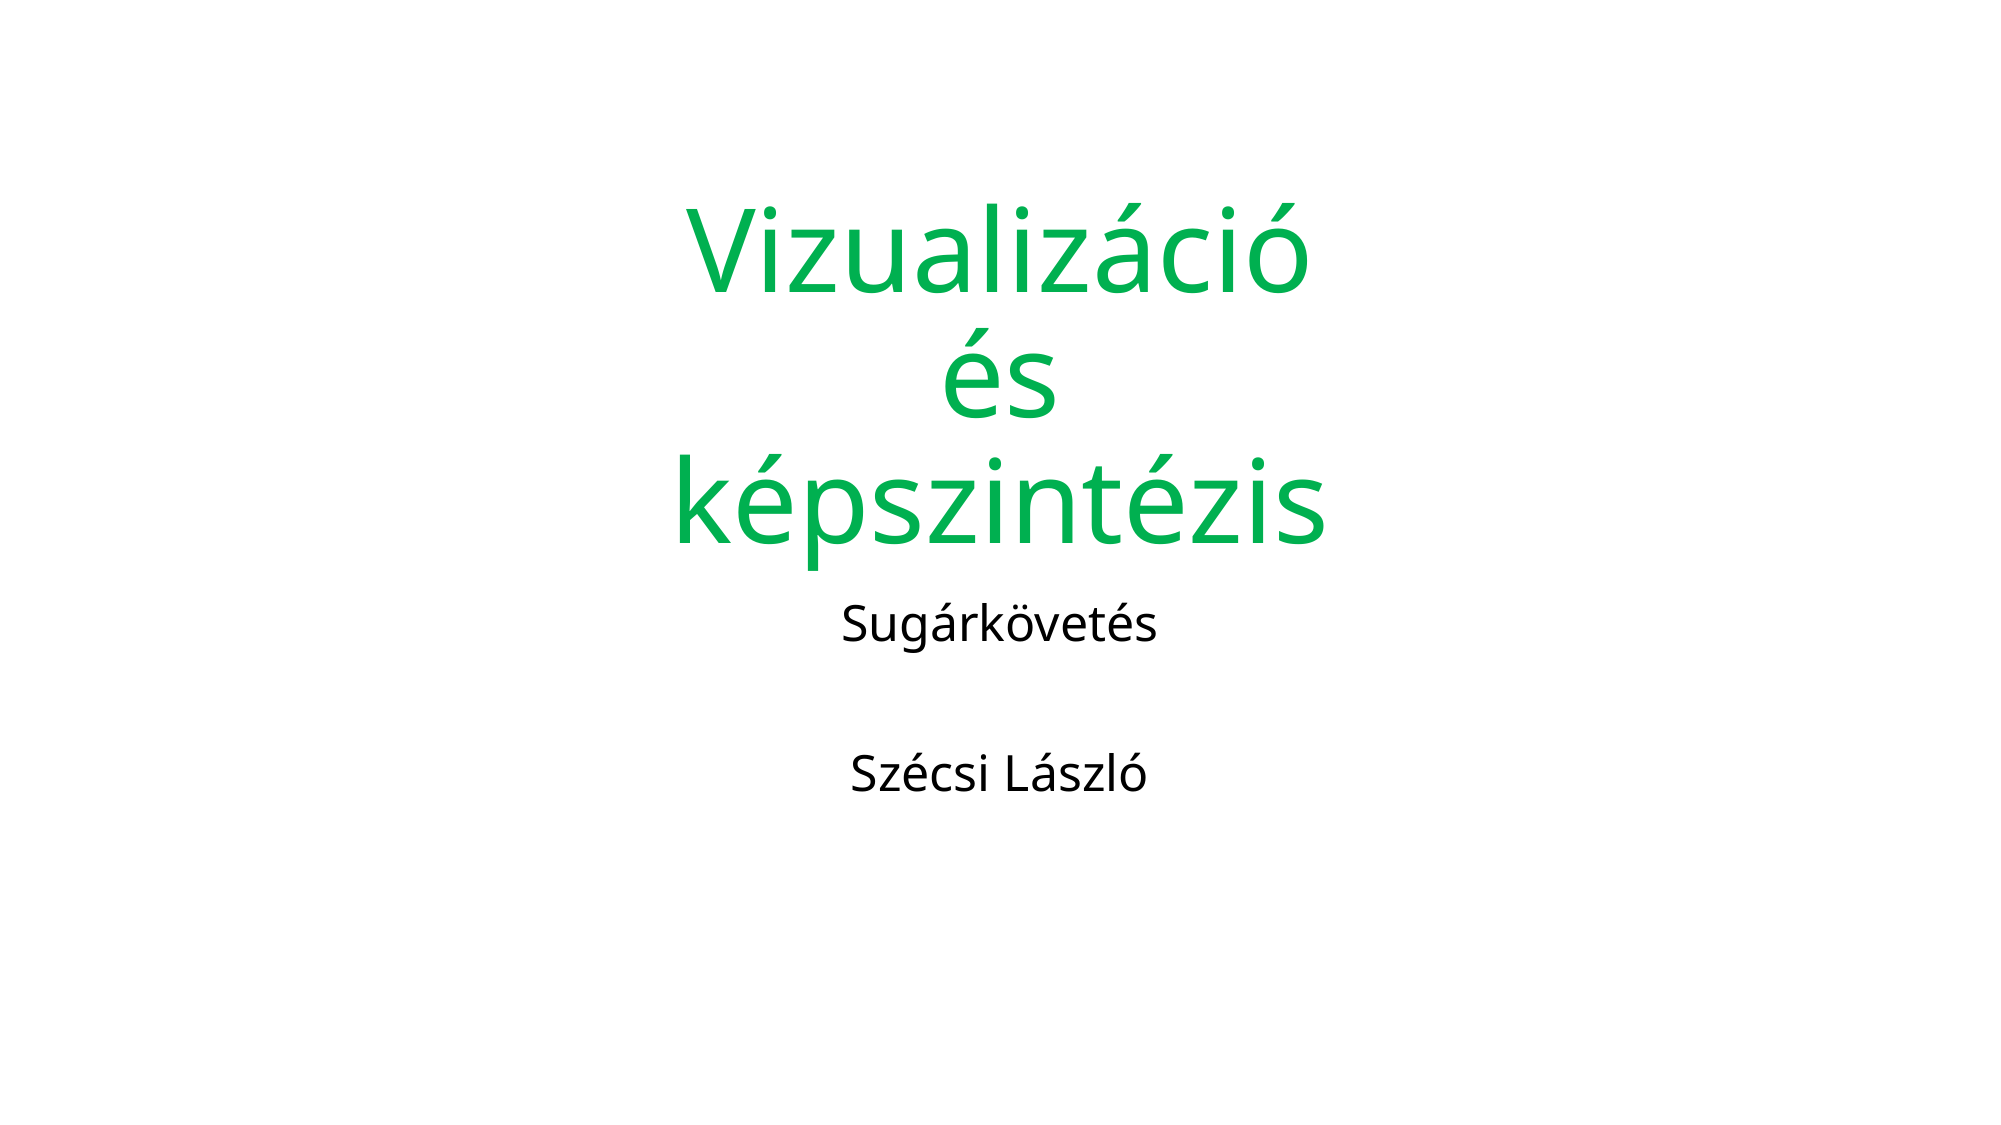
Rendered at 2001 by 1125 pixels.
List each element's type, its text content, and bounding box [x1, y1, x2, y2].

title Vizualizáció és képszintézis [249, 184, 1750, 576]
subtitle Sugárkövetés Szécsi László [249, 590, 1750, 863]
